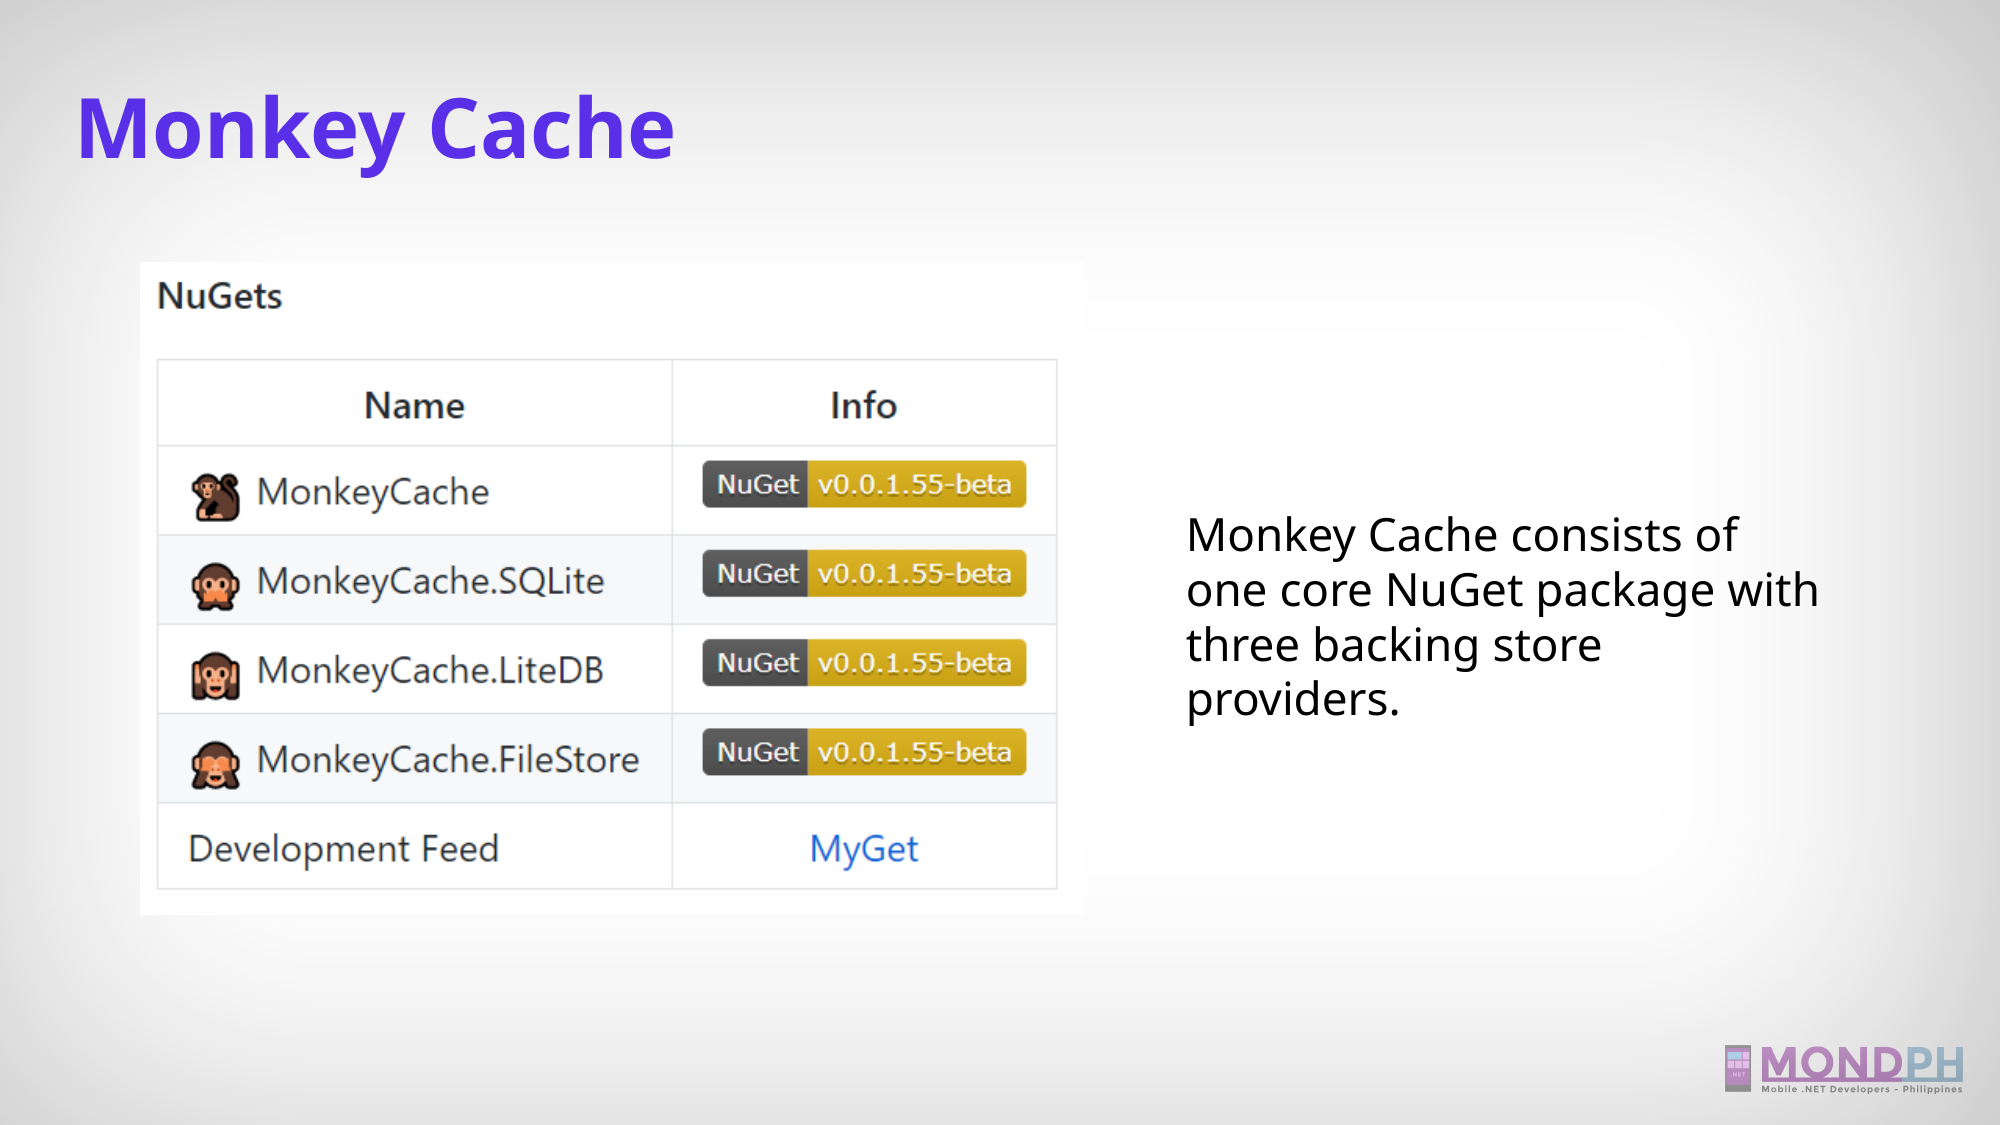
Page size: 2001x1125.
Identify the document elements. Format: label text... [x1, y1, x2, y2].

picture [0, 0, 2000, 1125]
text_box Monkey Cache [59, 68, 1367, 183]
text_box Monkey Cache consists of one core NuGet package with three backing store providers. [1171, 497, 1845, 733]
